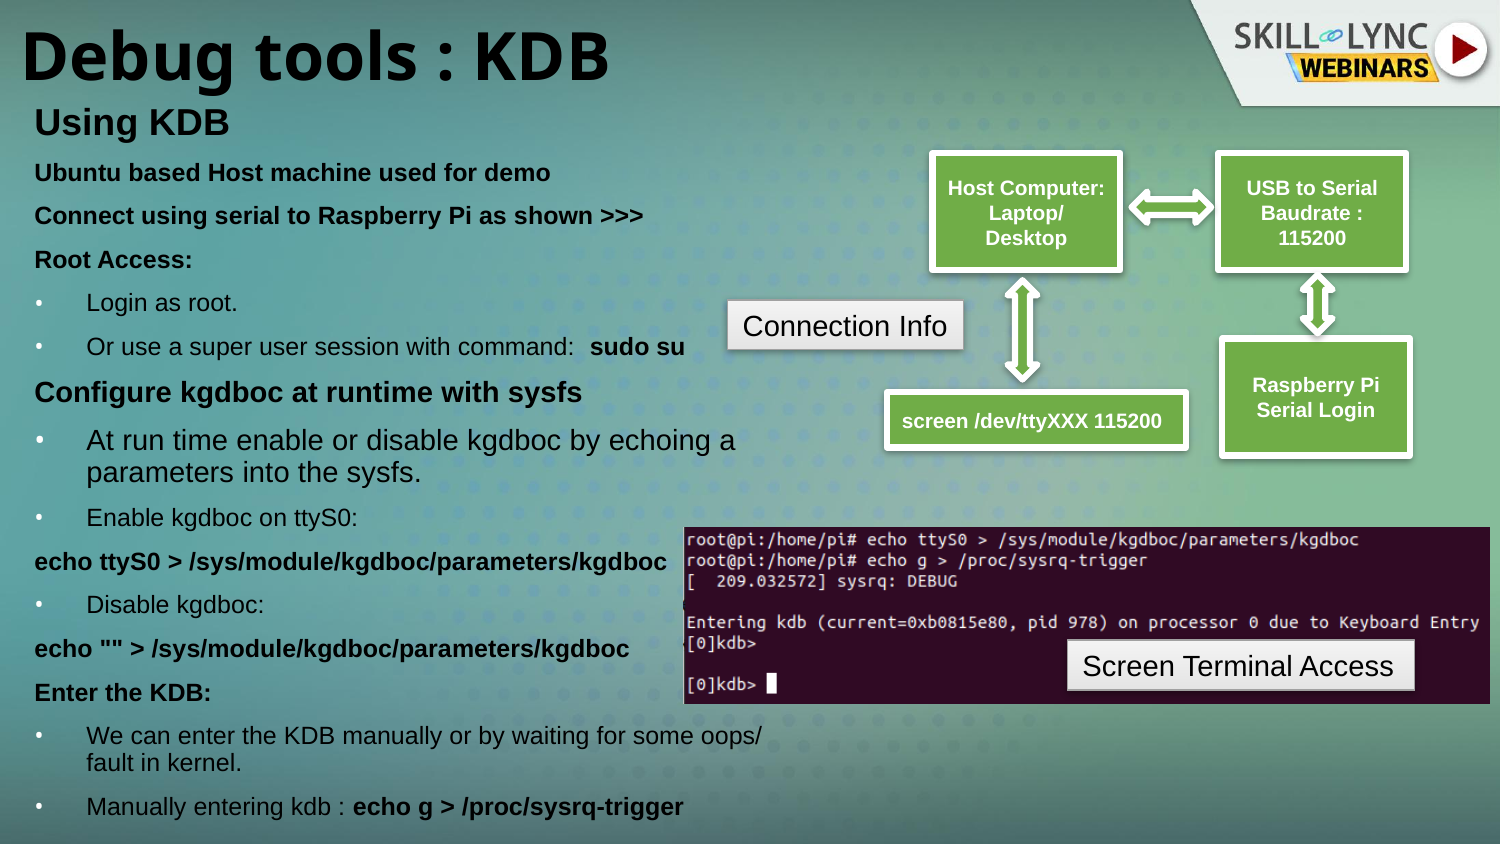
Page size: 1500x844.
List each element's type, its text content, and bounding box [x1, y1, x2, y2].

picture [0, 0, 1500, 844]
list Using KDB Ubuntu based Host machine used for demo Connect using serial to Raspberry Pi as shown >>> Root Access: Login as root. Or use a super user session with command: sudo su Configure kgdboc at runtime with sysfs At run time enable or disable kgdboc by echoing a parameters into the sysfs. Enable kgdboc on ttyS0: echo ttyS0 > /sys/module/kgdboc/parameters/kgdboc Disable kgdboc: echo "" > /sys/module/kgdboc/parameters/kgdboc Enter the KDB: We can enter the KDB manually or by waiting for some oops/ fault in kernel. Manually entering kdb : echo g > /proc/sysrq-trigger [0, 96, 798, 833]
title Debug tools : KDB [8, 20, 1303, 98]
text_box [682, 152, 1490, 704]
